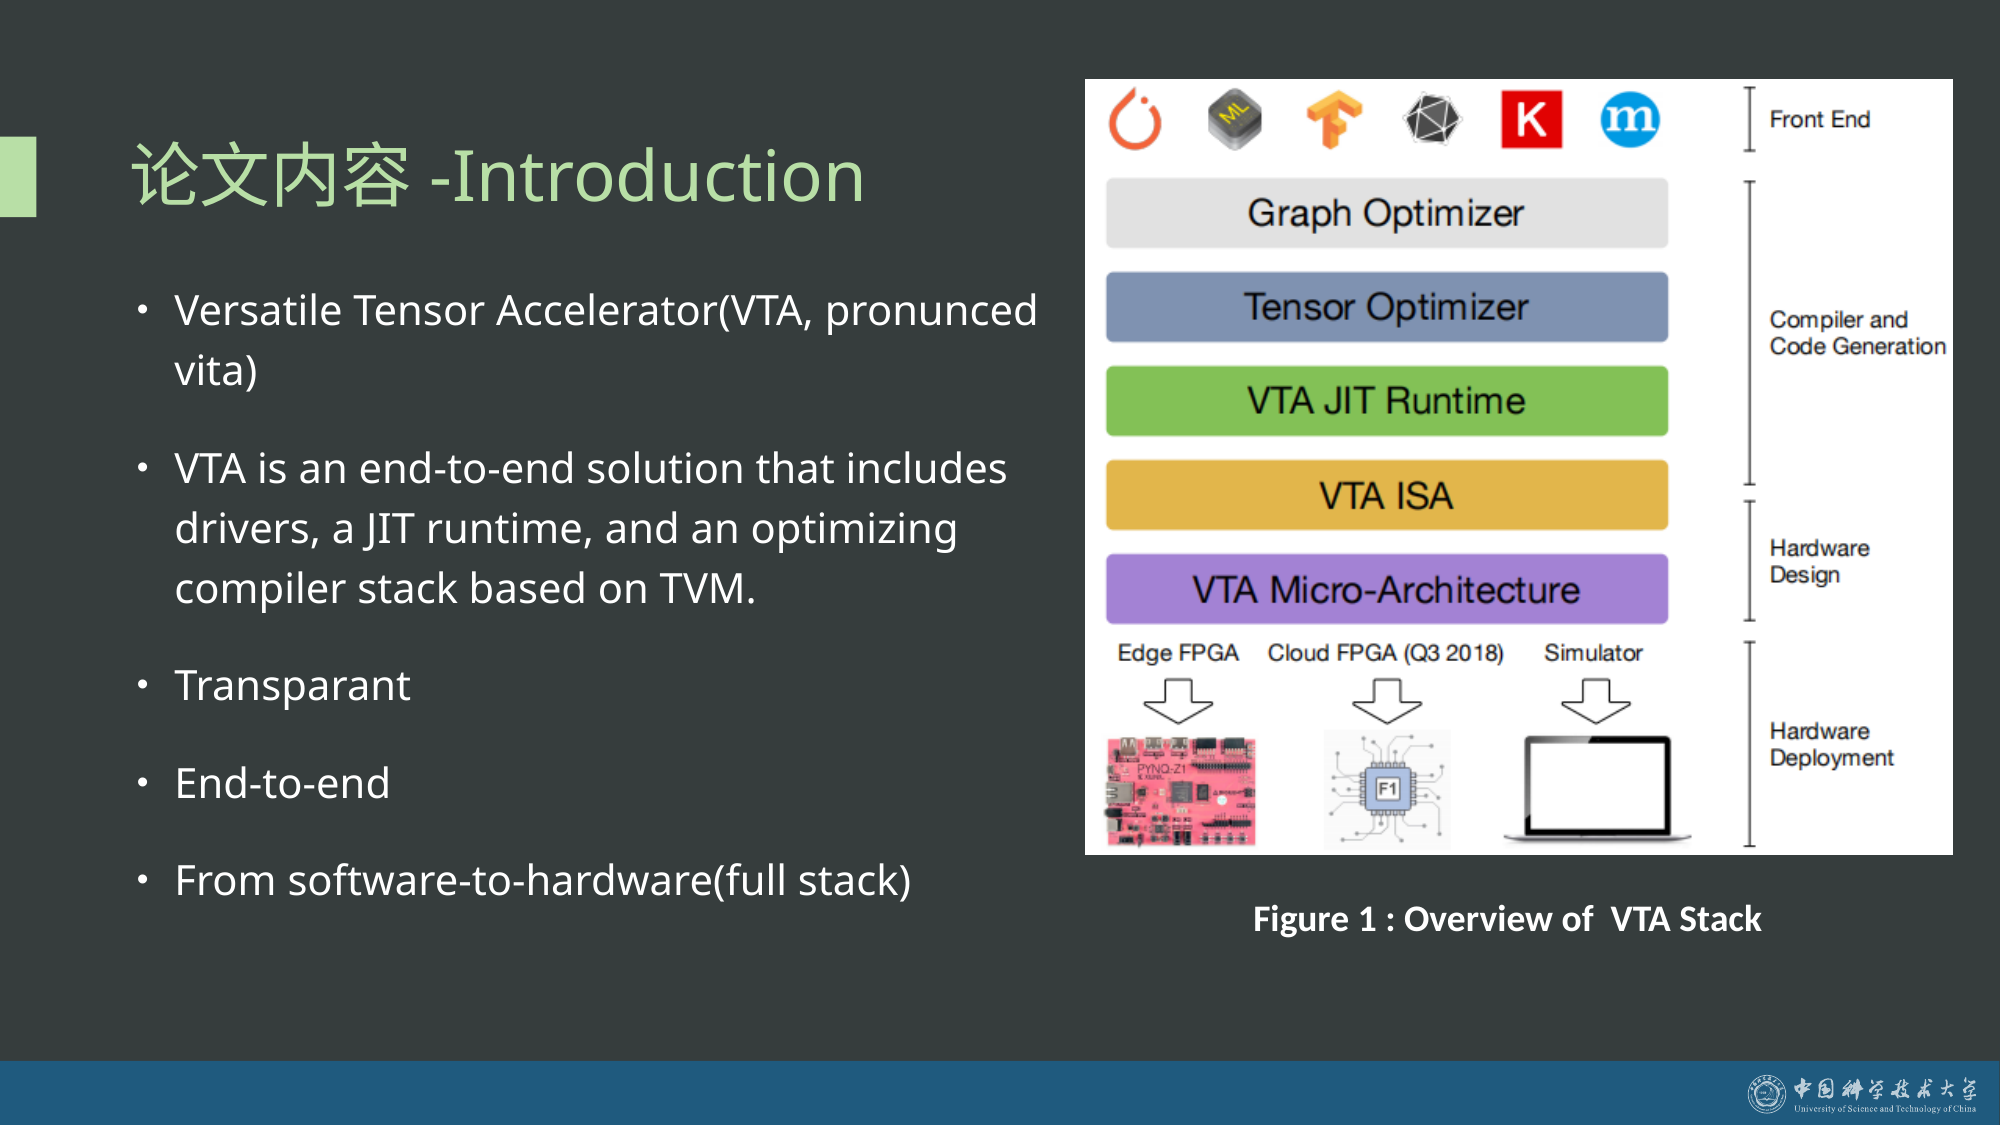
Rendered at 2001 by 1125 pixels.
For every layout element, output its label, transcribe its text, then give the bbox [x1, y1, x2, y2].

text_box Figure 1 : Overview of VTA Stack [1238, 886, 1799, 946]
title 论文内容-Introduction [114, 76, 1886, 224]
list Versatile Tensor Accelerator(VTA, pronunced vita) VTA is an end-to-end solution that includes drivers, a JIT runtime, and an optimizing compiler stack based on TVM. Transparant End-to-end From software-to-hardware(full stack) [114, 266, 1086, 990]
picture [1084, 79, 1953, 855]
